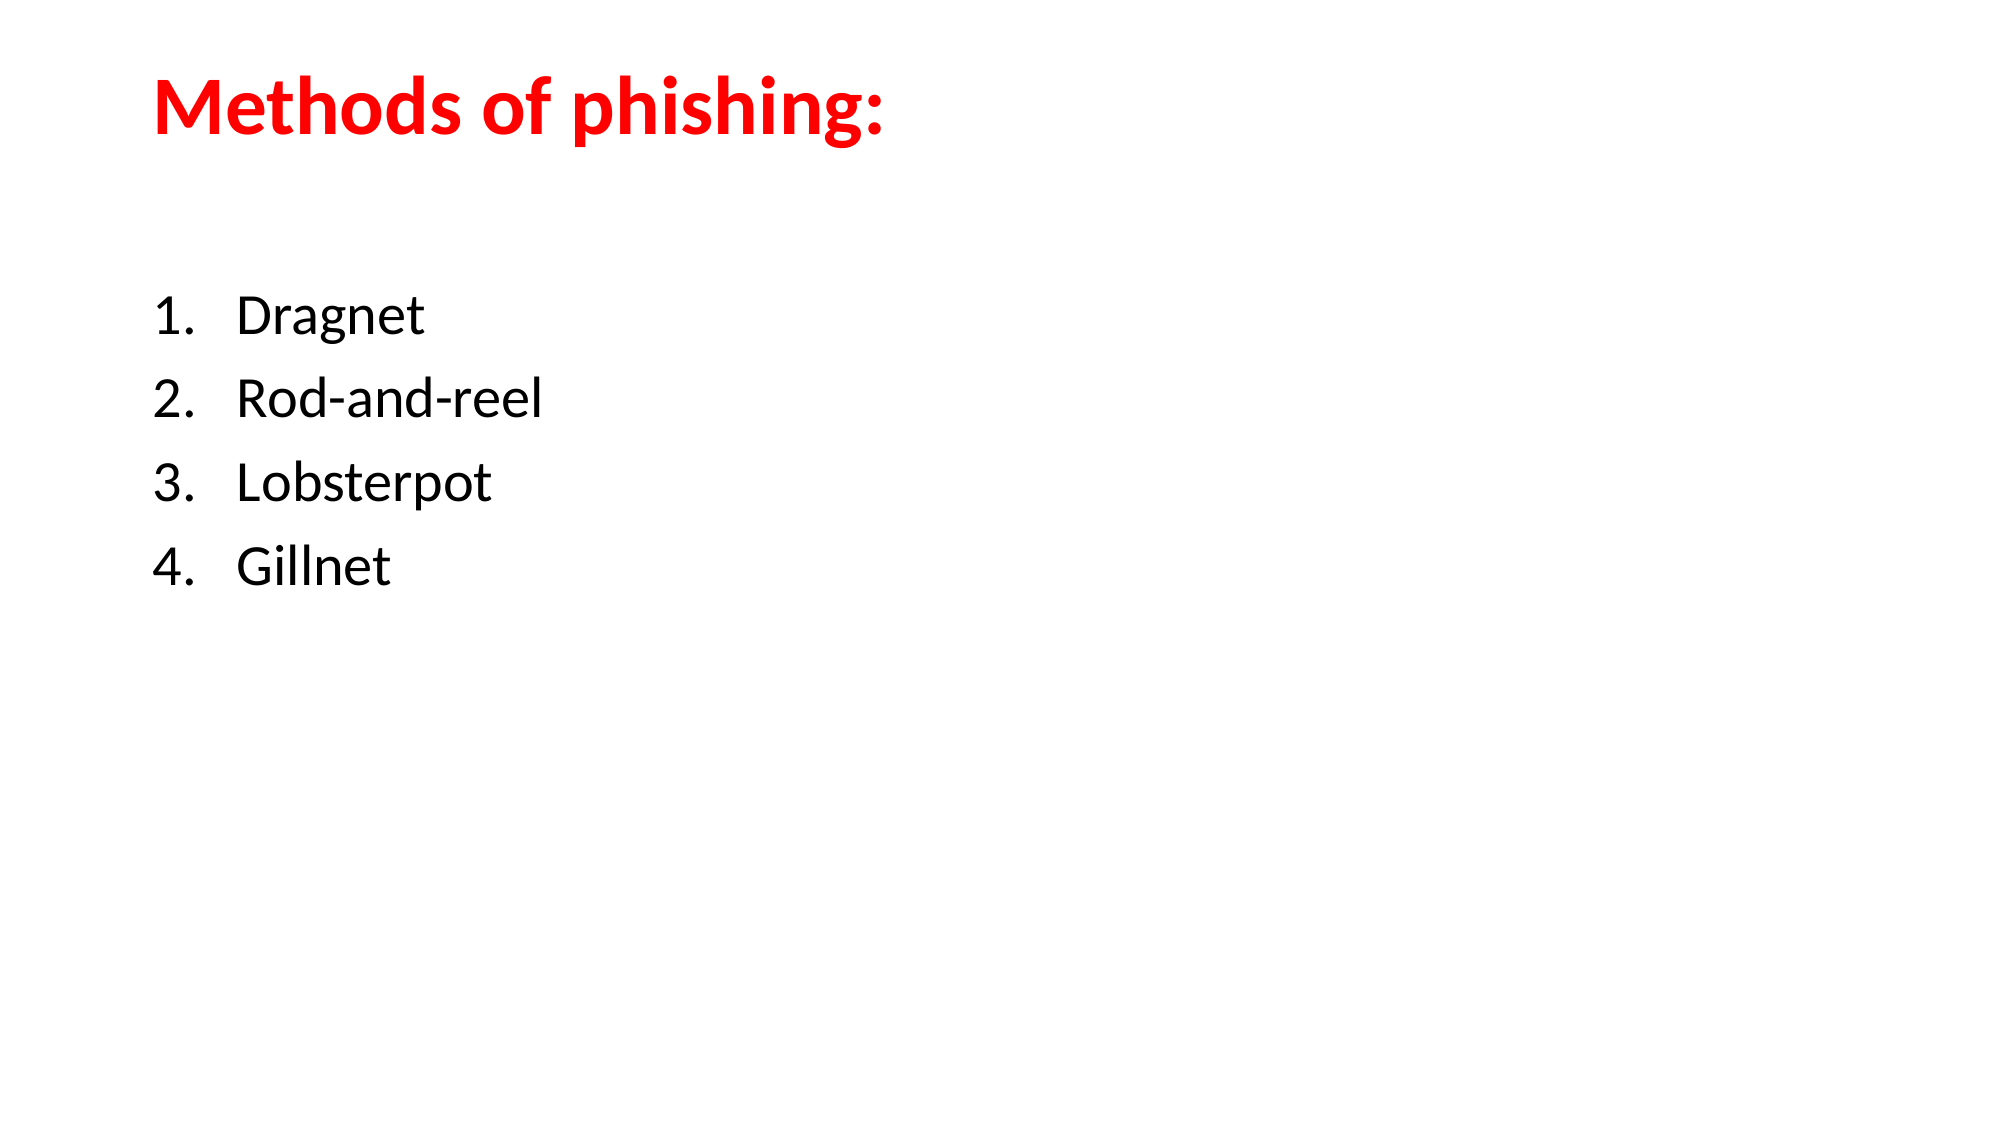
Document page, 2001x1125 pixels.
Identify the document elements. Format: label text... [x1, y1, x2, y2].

list Methods of phishing: Dragnet Rod-and-reel Lobsterpot Gillnet [137, 54, 1863, 1014]
